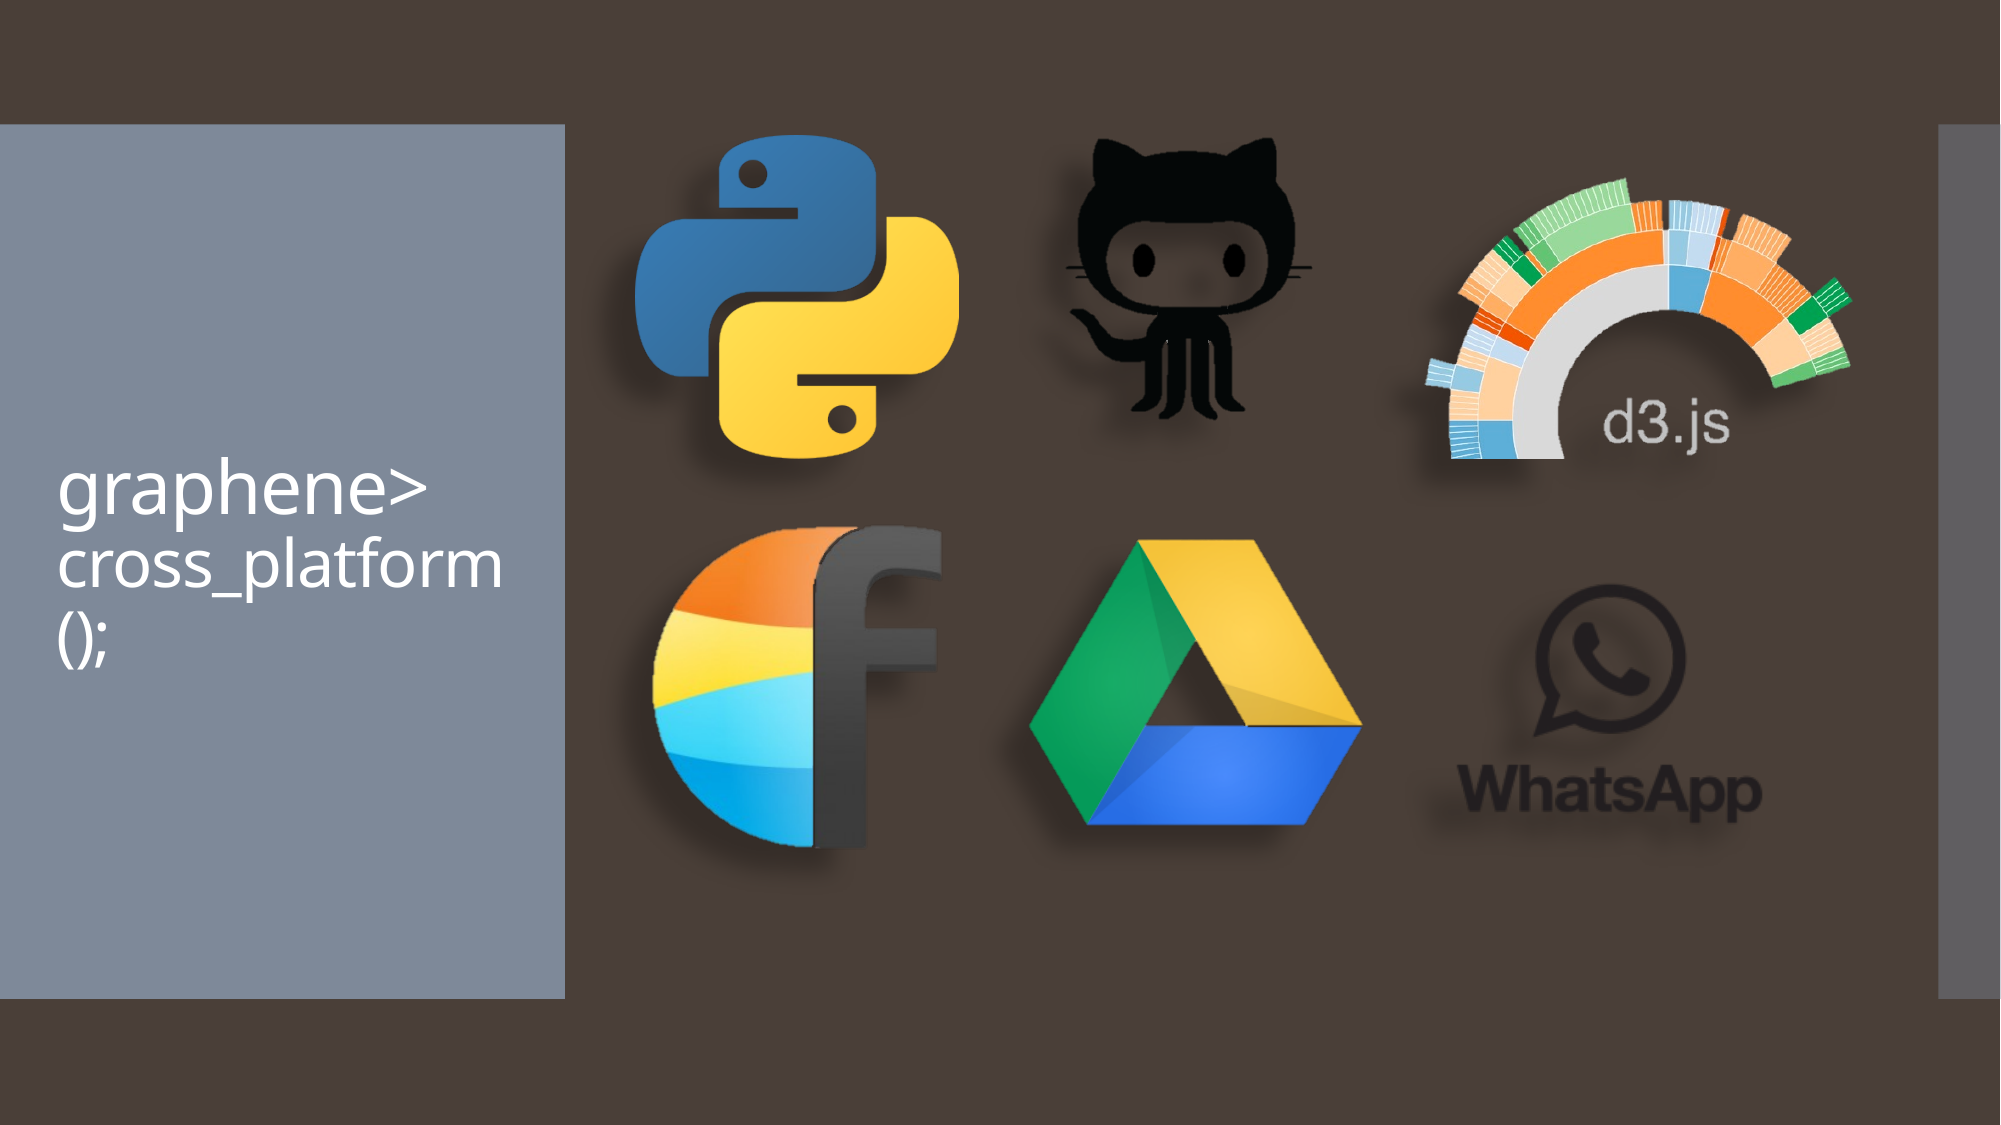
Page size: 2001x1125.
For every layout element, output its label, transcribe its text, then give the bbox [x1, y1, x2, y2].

picture [634, 47, 1873, 866]
title graphene> cross_platform(); [41, 184, 525, 940]
picture [1025, 516, 1903, 892]
